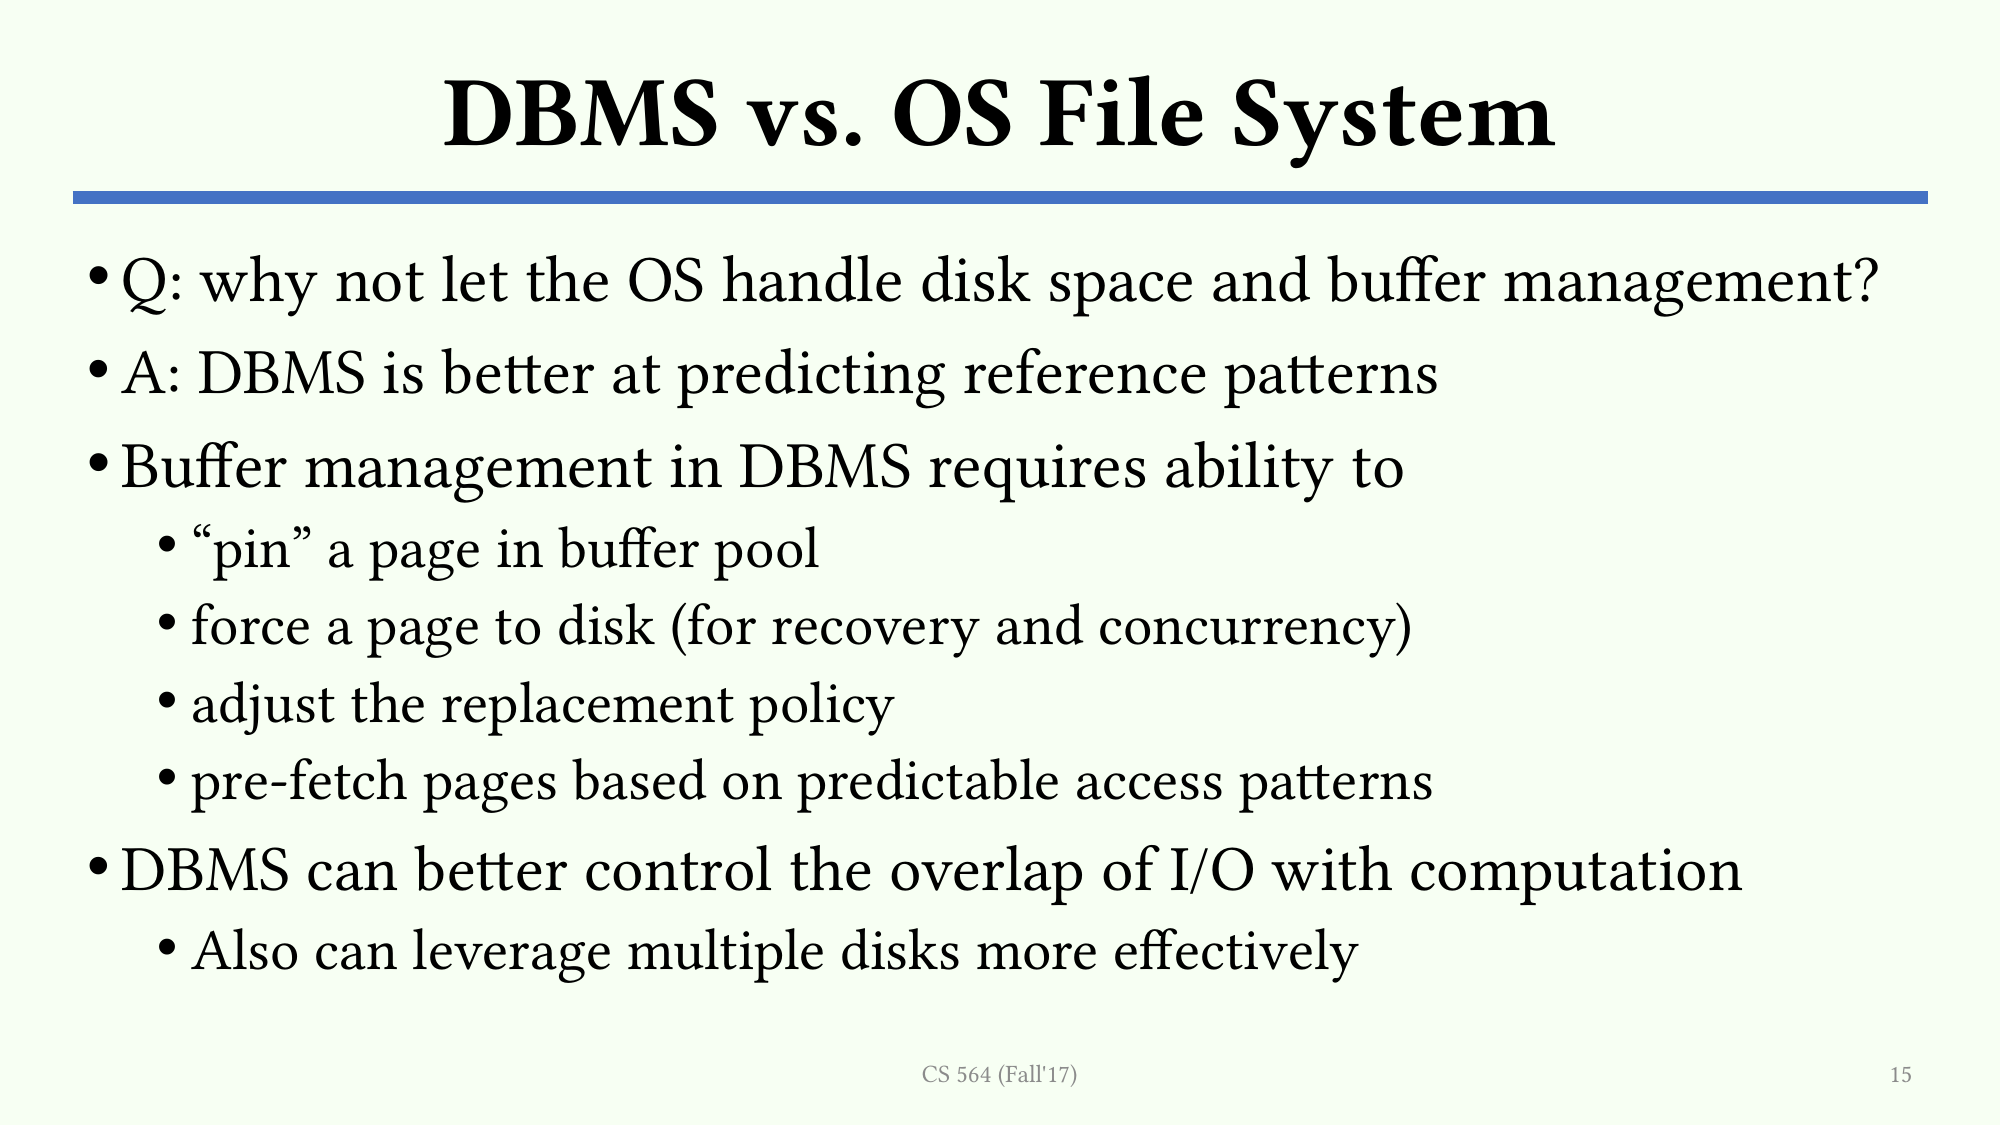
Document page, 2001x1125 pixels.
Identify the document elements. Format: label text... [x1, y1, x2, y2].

slide_number 15 [1412, 1042, 1928, 1103]
list Q: why not let the OS handle disk space and buffer management? A: DBMS is better at predicting reference patterns Buffer management in DBMS requires ability to “pin” a page in buffer pool force a page to disk (for recovery and concurrency) adjust the replacement policy pre-fetch pages based on predictable access patterns DBMS can better control the overlap of I/O with computation Also can leverage multiple disks more effectively [72, 227, 1928, 1043]
footer CS 564 (Fall'17) [662, 1042, 1338, 1103]
title DBMS vs. OS File System [72, 35, 1928, 191]
